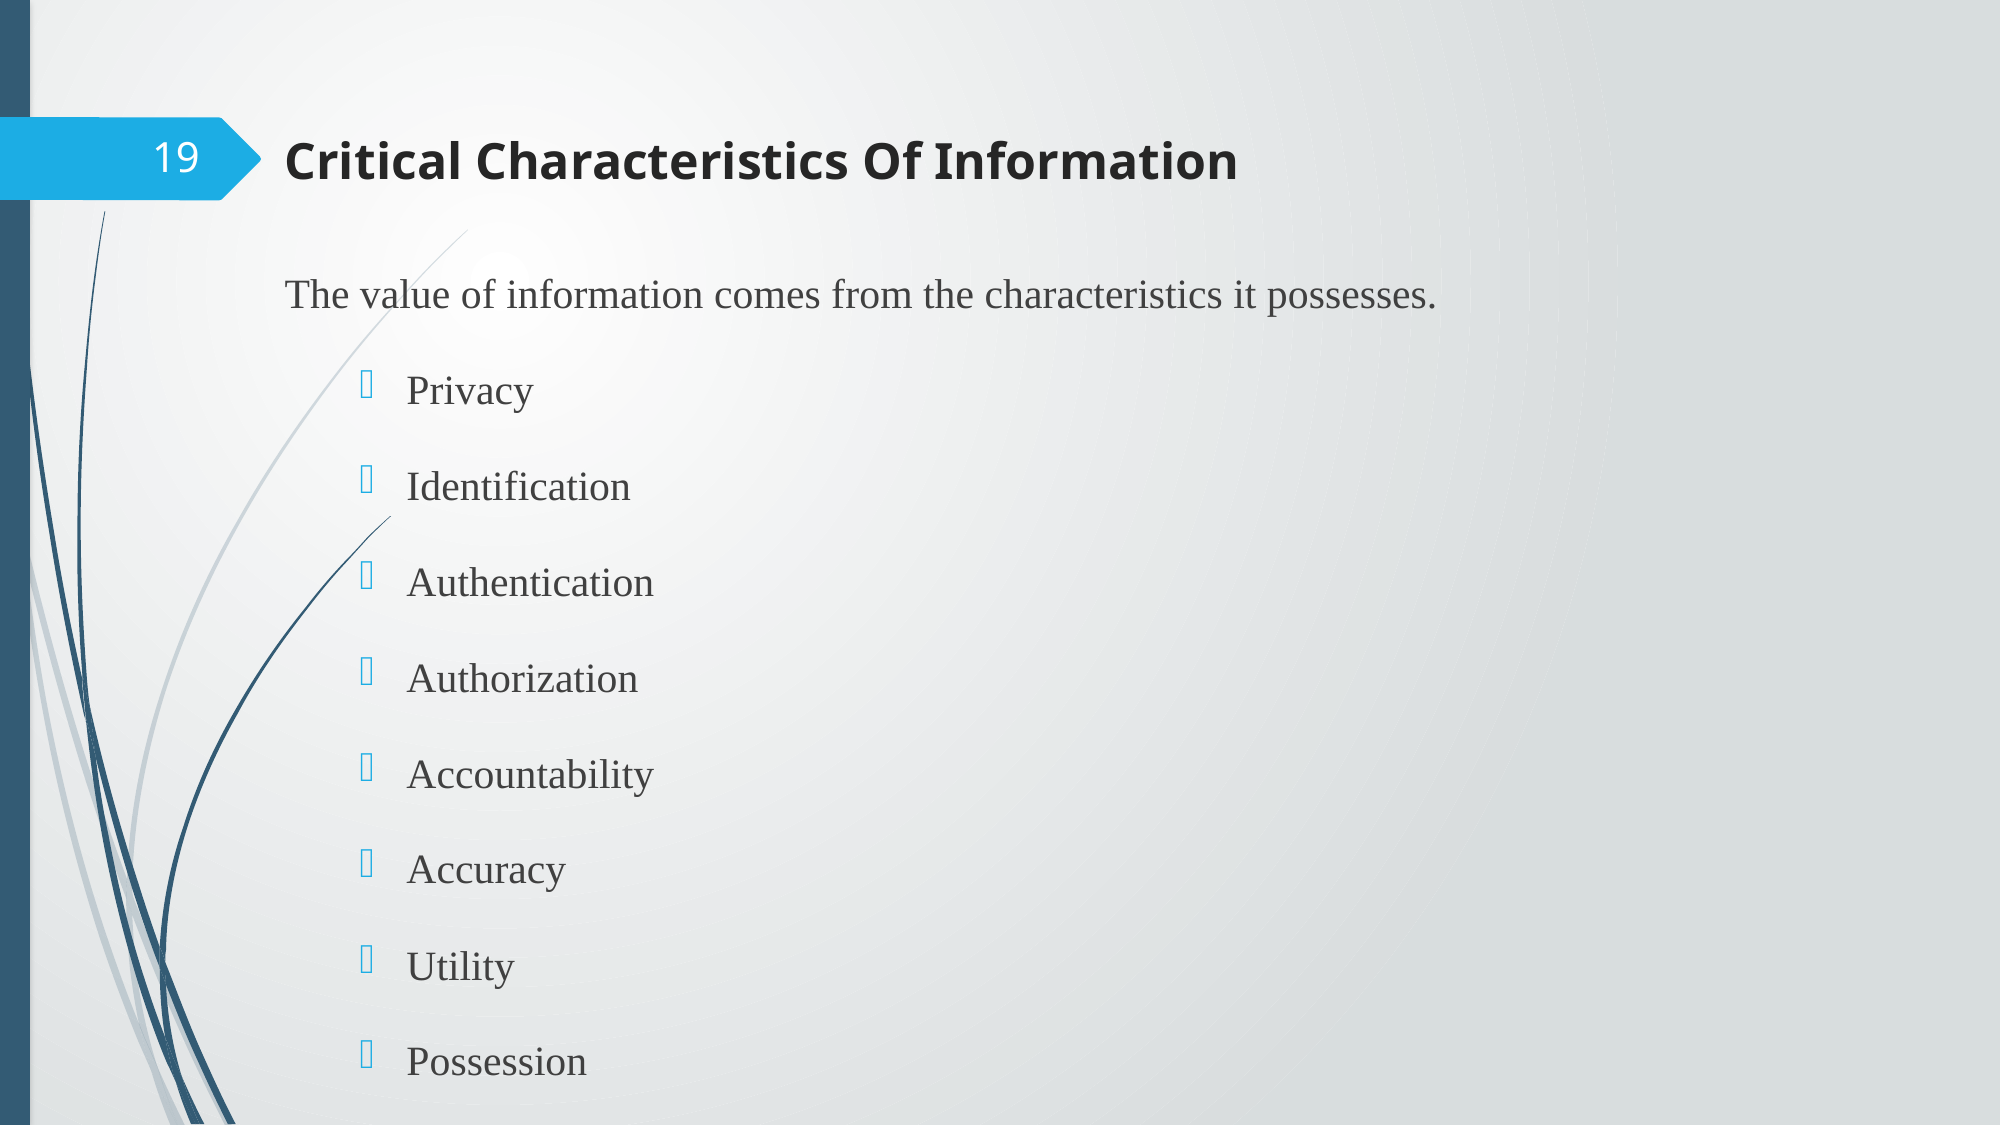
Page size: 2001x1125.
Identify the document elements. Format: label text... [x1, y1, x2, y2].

list The value of information comes from the characteristics it possesses. Privacy Identification Authentication Authorization Accountability Accuracy Utility Possession [269, 234, 1733, 1100]
title Critical Characteristics Of Information [269, 121, 1732, 194]
slide_number 19 [87, 129, 216, 190]
